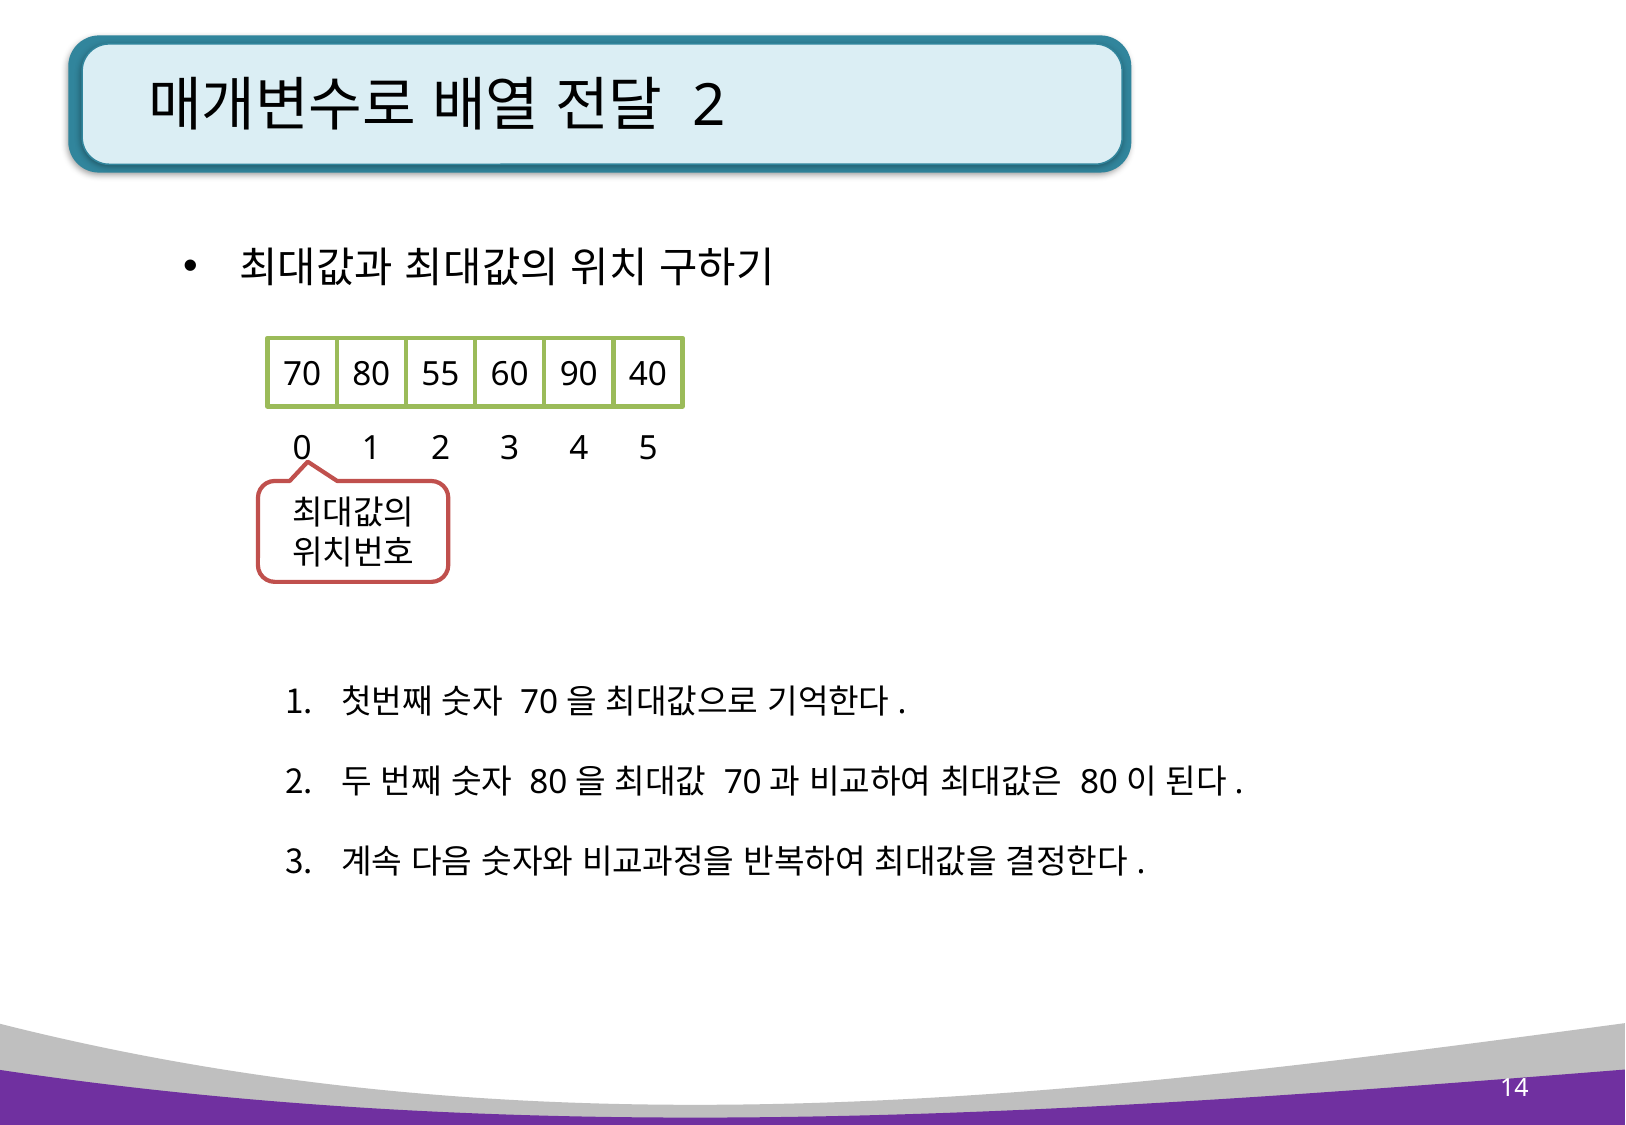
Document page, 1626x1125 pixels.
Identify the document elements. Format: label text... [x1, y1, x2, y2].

text_box 1 [335, 410, 404, 478]
text_box 2 [404, 410, 473, 482]
text_box 3 [473, 410, 542, 482]
text_box 5 [611, 410, 685, 482]
slide_number 14 [1452, 1058, 1544, 1119]
text_box 최대값과 최대값의 위치 구하기 [166, 206, 1063, 300]
text_box 70 [265, 336, 335, 409]
text_box 60 [473, 336, 542, 409]
text_box 90 [542, 336, 611, 409]
text_box 첫번째 숫자 70을 최대값으로 기억한다. 두 번째 숫자 80을 최대값 70과 비교하여 최대값은 80이 된다. 계속 다음 숫자와 비교과정을 반복하여 최대값을 결정한다. [270, 632, 1291, 888]
text_box 55 [404, 336, 473, 409]
text_box 4 [542, 410, 611, 482]
text_box 40 [611, 336, 685, 409]
text_box 최대값의 위치번호 [255, 459, 451, 584]
text_box 0 [265, 410, 335, 481]
title 매개변수로 배열 전달 2 [103, 32, 1121, 173]
text_box 80 [335, 336, 404, 409]
